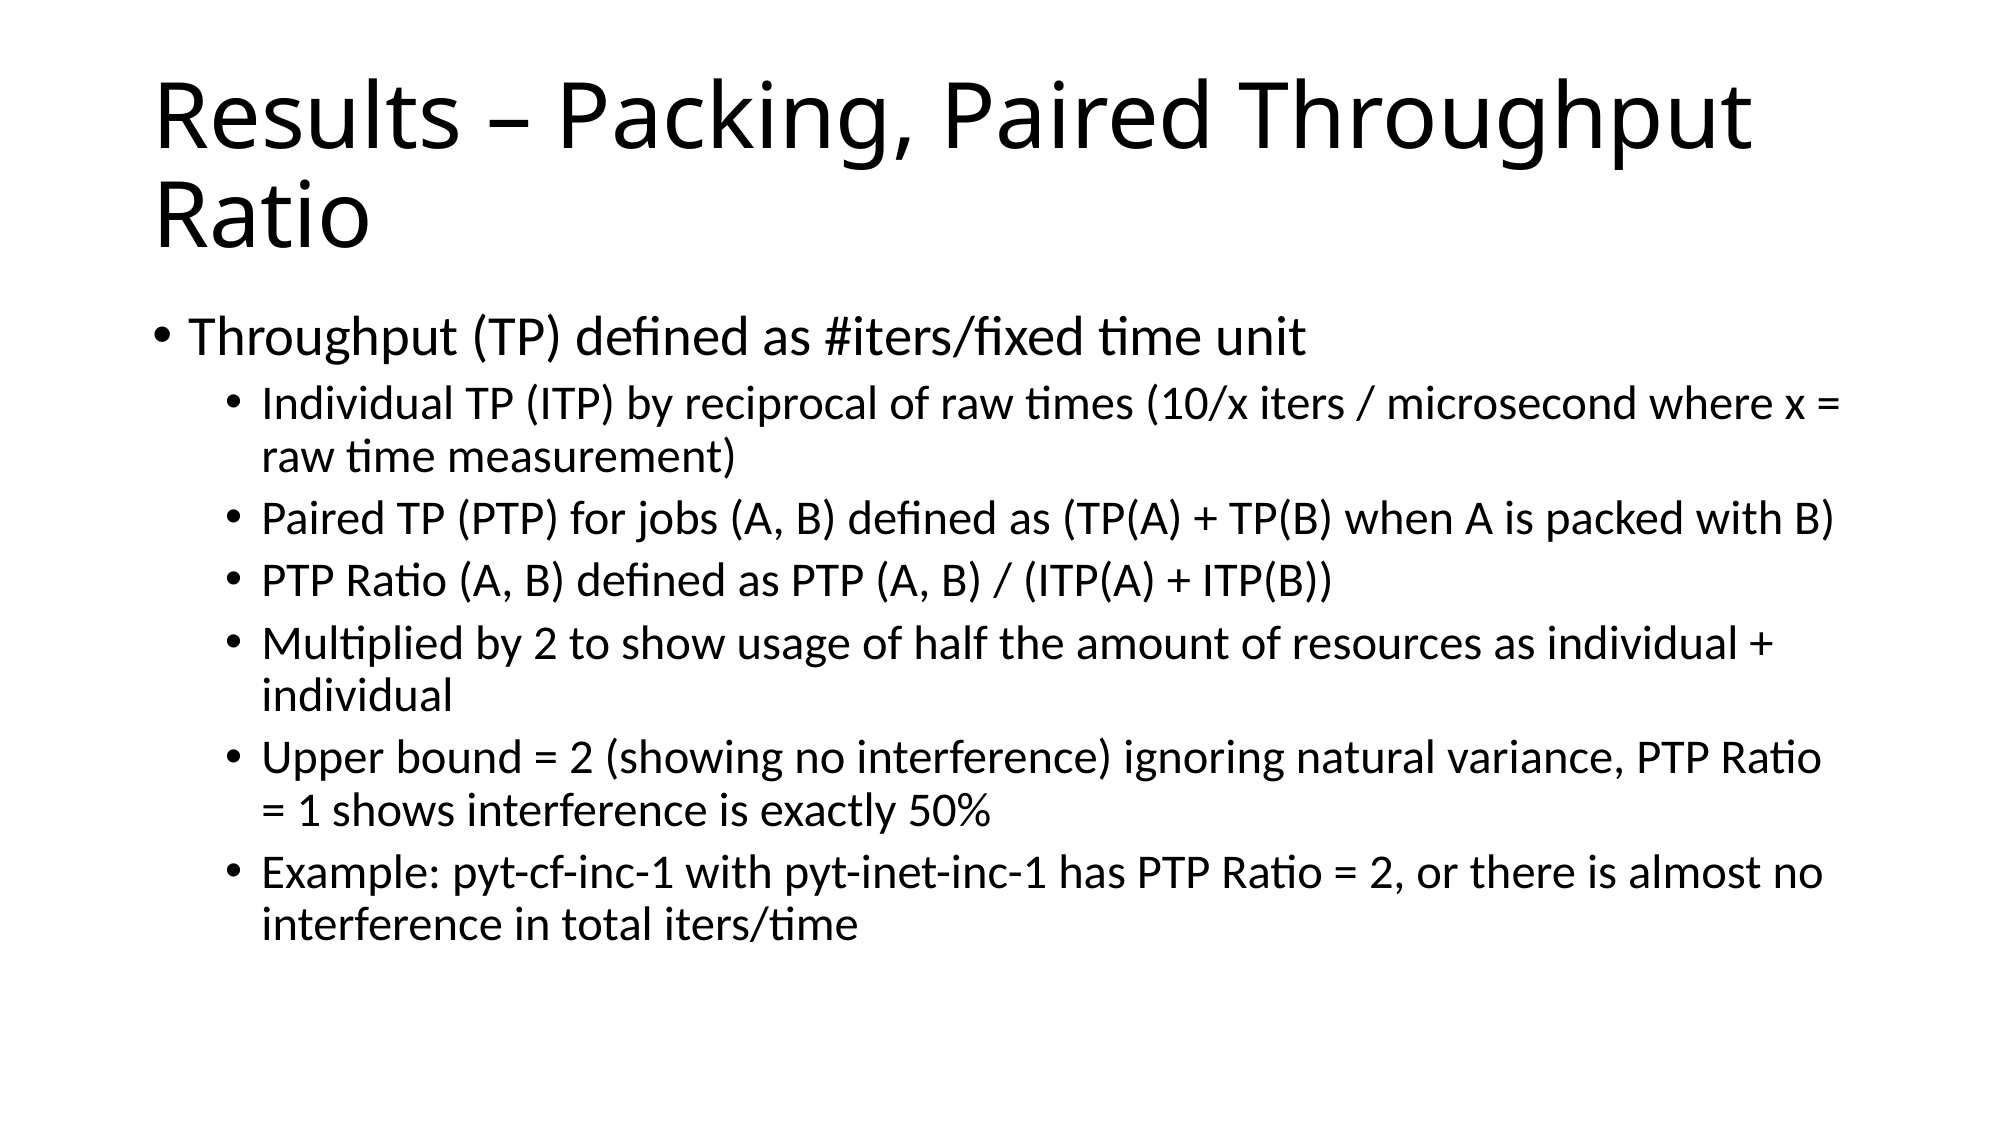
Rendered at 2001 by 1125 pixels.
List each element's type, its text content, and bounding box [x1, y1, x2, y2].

title Results – Packing, Paired Throughput Ratio [137, 59, 1863, 278]
list Throughput (TP) defined as #iters/fixed time unit Individual TP (ITP) by reciprocal of raw times (10/x iters / microsecond where x = raw time measurement) Paired TP (PTP) for jobs (A, B) defined as (TP(A) + TP(B) when A is packed with B) PTP Ratio (A, B) defined as PTP (A, B) / (ITP(A) + ITP(B)) Multiplied by 2 to show usage of half the amount of resources as individual + individual Upper bound = 2 (showing no interference) ignoring natural variance, PTP Ratio = 1 shows interference is exactly 50% Example: pyt-cf-inc-1 with pyt-inet-inc-1 has PTP Ratio = 2, or there is almost no interference in total iters/time [137, 299, 1863, 1014]
